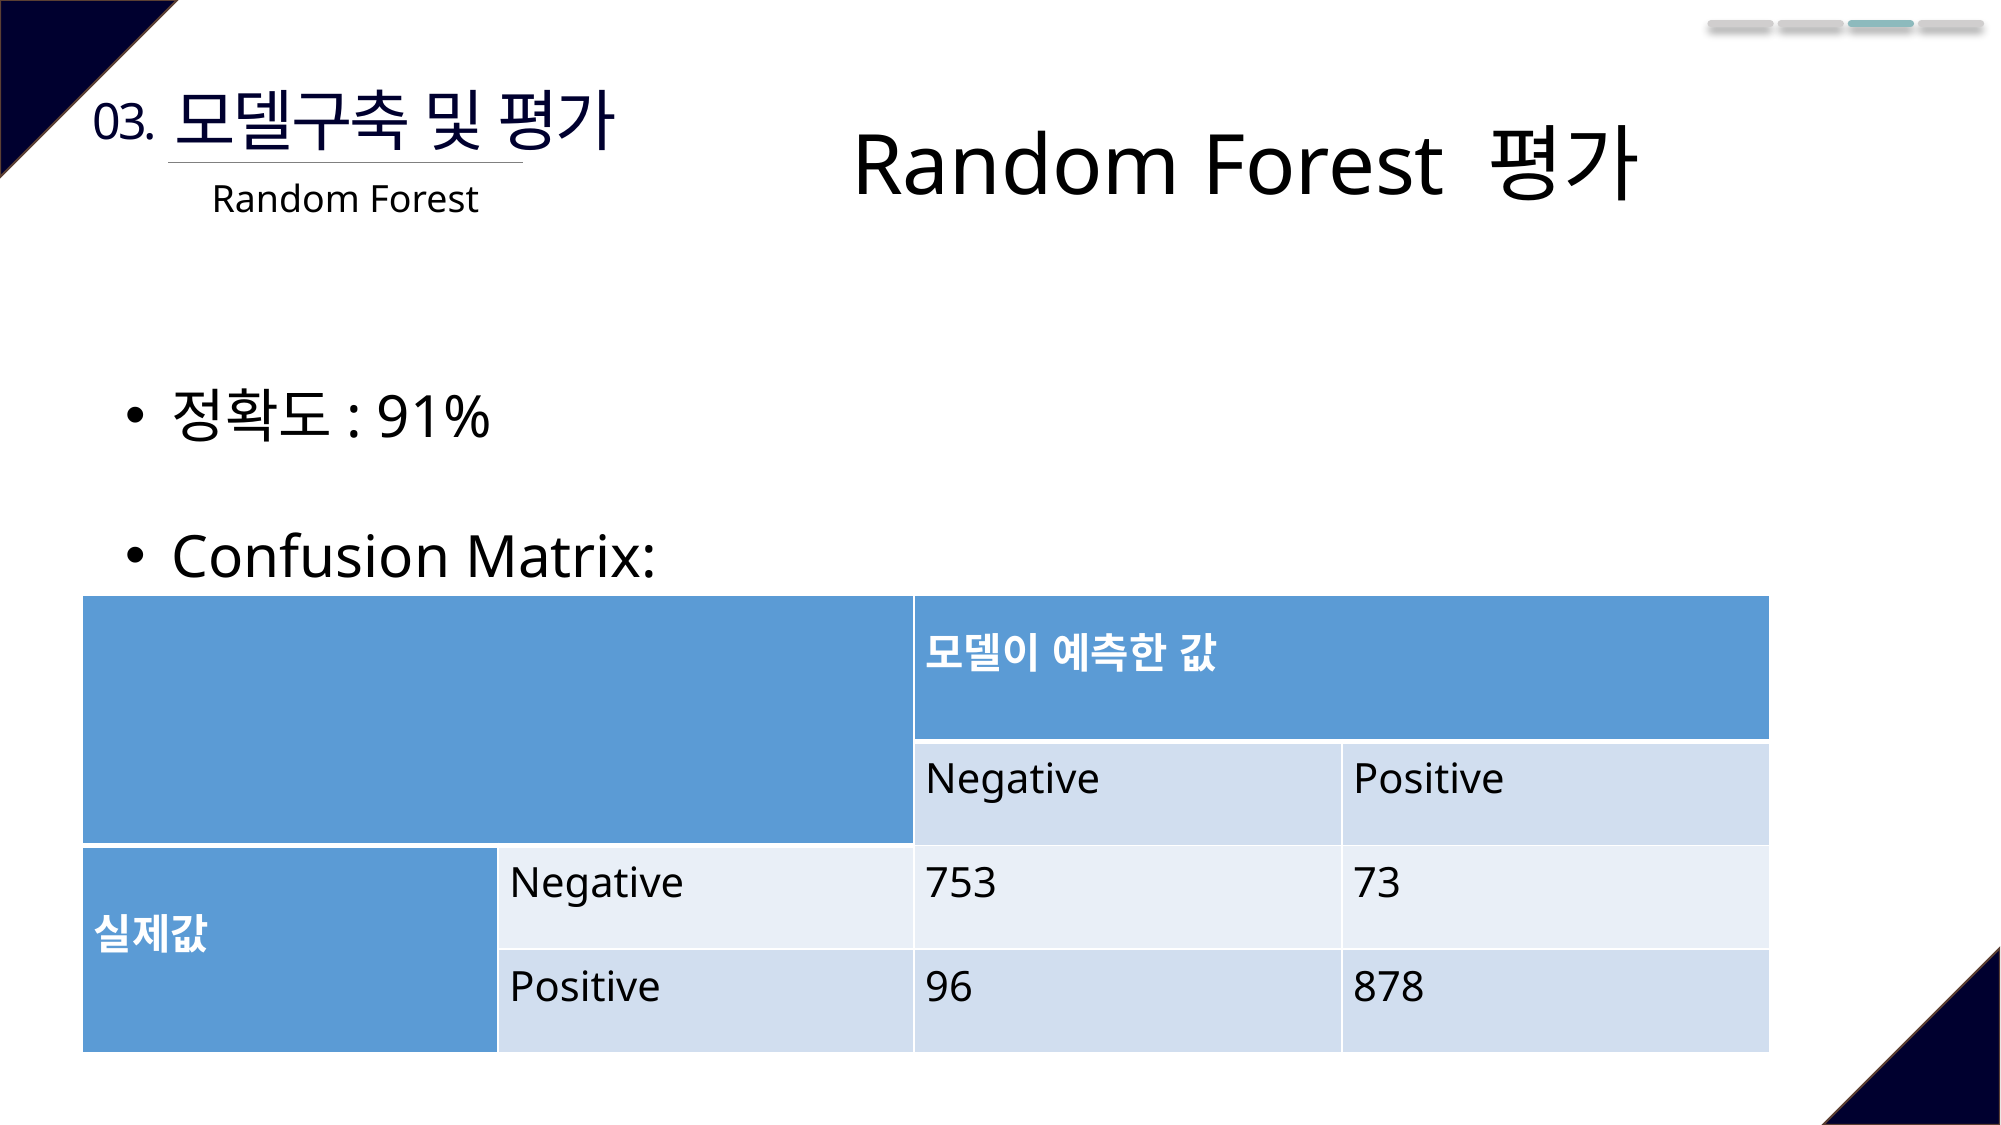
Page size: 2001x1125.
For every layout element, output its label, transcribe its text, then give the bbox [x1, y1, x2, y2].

text_box 정확도: 91% Confusion Matrix: [110, 371, 936, 594]
text_box Random Forest 평가 [610, 104, 1881, 219]
text_box 03. [78, 81, 159, 157]
table_cell 878 [1343, 950, 1769, 1052]
text_box Random Forest [196, 167, 495, 228]
table_header [83, 596, 913, 843]
table_cell Positive [1343, 744, 1769, 845]
table_cell 753 [915, 846, 1341, 948]
table_cell Negative [915, 744, 1341, 845]
table_cell Positive [499, 950, 913, 1052]
table_cell 실제값 [83, 848, 497, 1052]
table_cell Negative [499, 848, 913, 948]
table_cell 96 [915, 950, 1341, 1052]
table_header 모델이 예측한 값 [915, 596, 1769, 739]
text_box 모델구축 및 평가 [159, 71, 633, 167]
table_cell 73 [1343, 846, 1769, 948]
